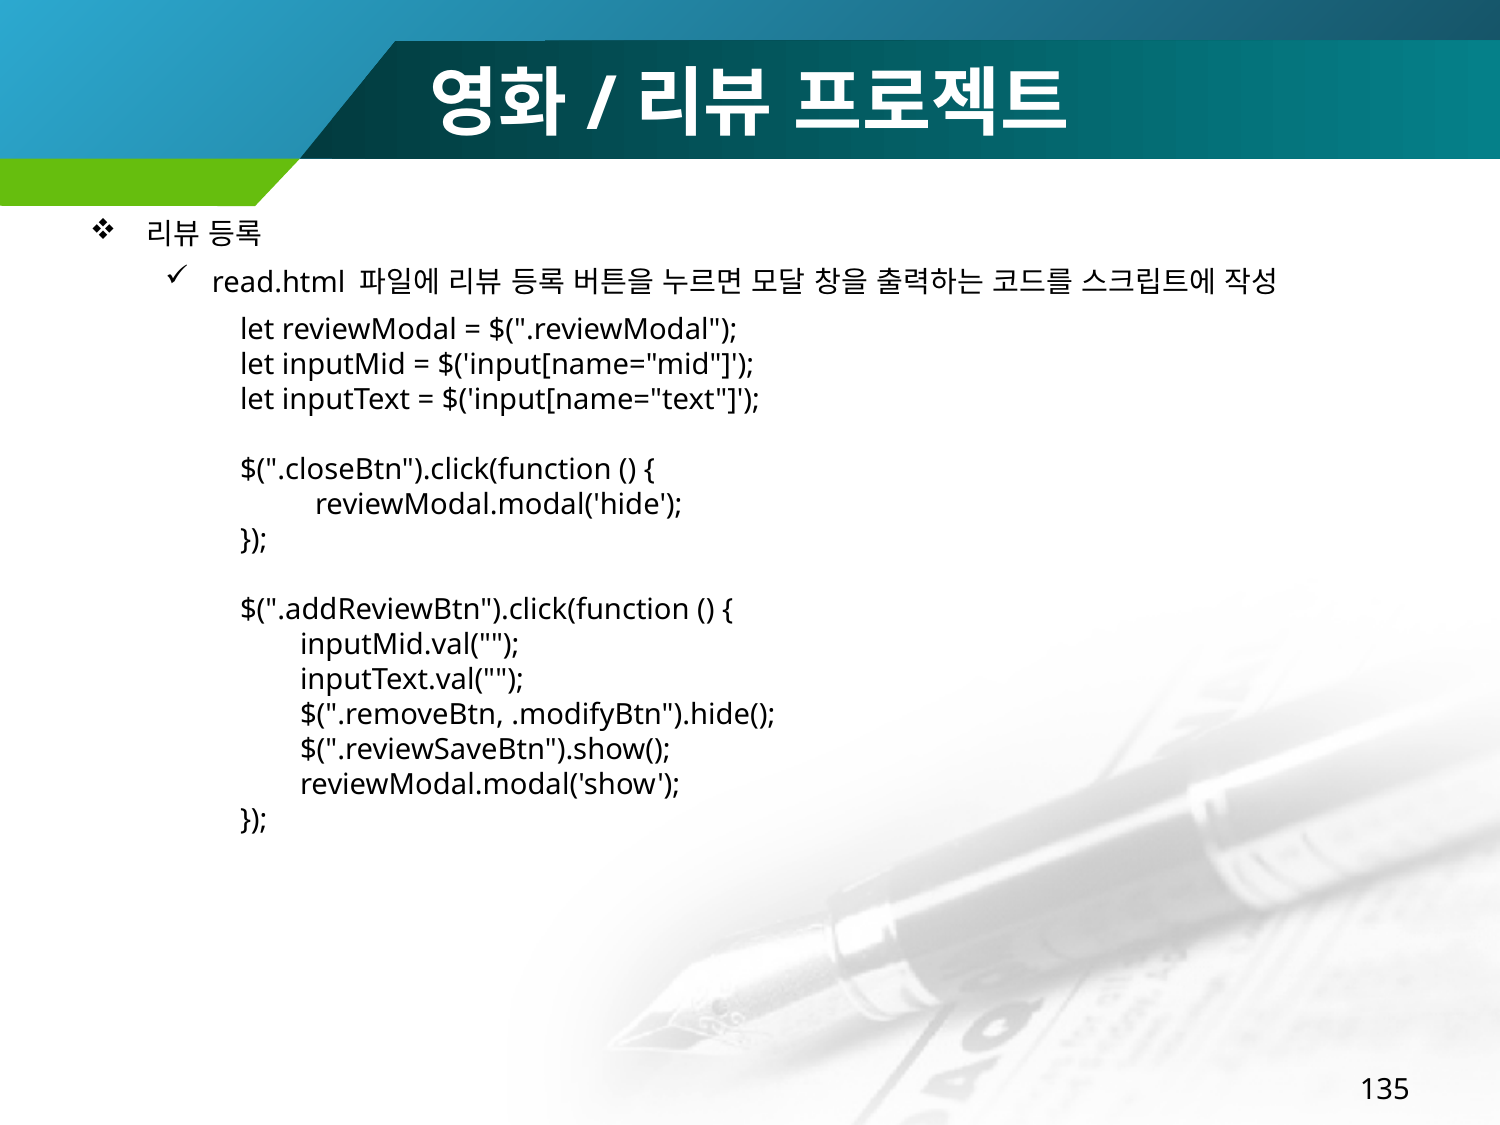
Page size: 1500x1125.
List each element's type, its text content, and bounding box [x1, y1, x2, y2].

title 영화/리뷰 프로젝트 [0, 36, 1500, 163]
slide_number 135 [1074, 1062, 1426, 1103]
picture [490, 448, 1500, 1125]
list 리뷰 등록 read.html 파일에 리뷰 등록 버튼을 누르면 모달 창을 출력하는 코드를 스크립트에 작성 let reviewModal = $(".reviewModal"); let inputMid = $('input[name="mid"]'); let inputText = $('input[name="text"]'); $(".closeBtn").click(function () { reviewModal.modal('hide'); }); $(".addReviewBtn").click(function () { inputMid.val(""); inputText.val(""); $(".removeBtn, .modifyBtn").hide(); $(".reviewSaveBtn").show(); reviewModal.modal('show'); }); [74, 207, 1426, 1088]
